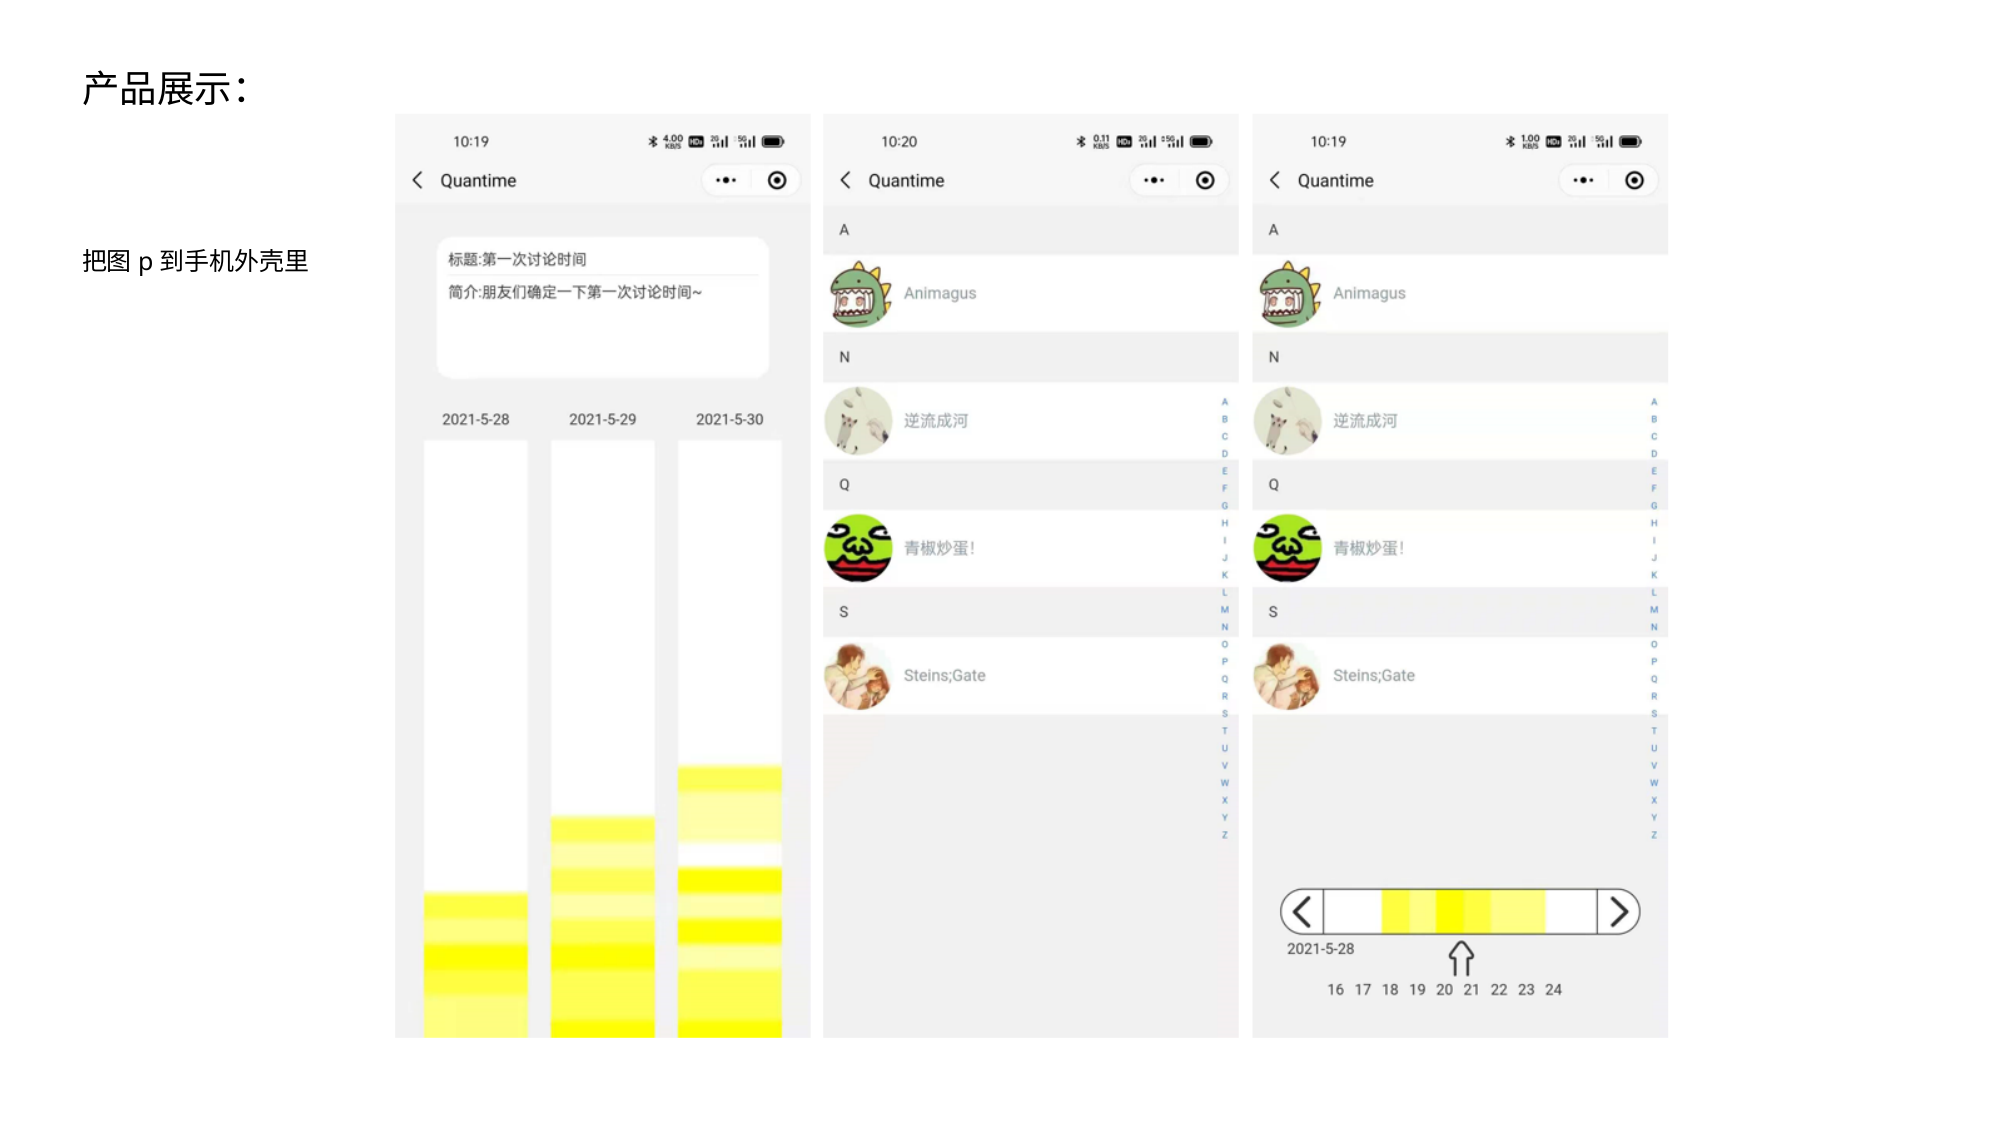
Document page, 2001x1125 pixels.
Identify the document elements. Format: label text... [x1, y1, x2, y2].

picture [389, 109, 1677, 1043]
text_box 产品展示： [67, 57, 712, 117]
text_box 把图p到手机外壳里 [67, 238, 389, 283]
